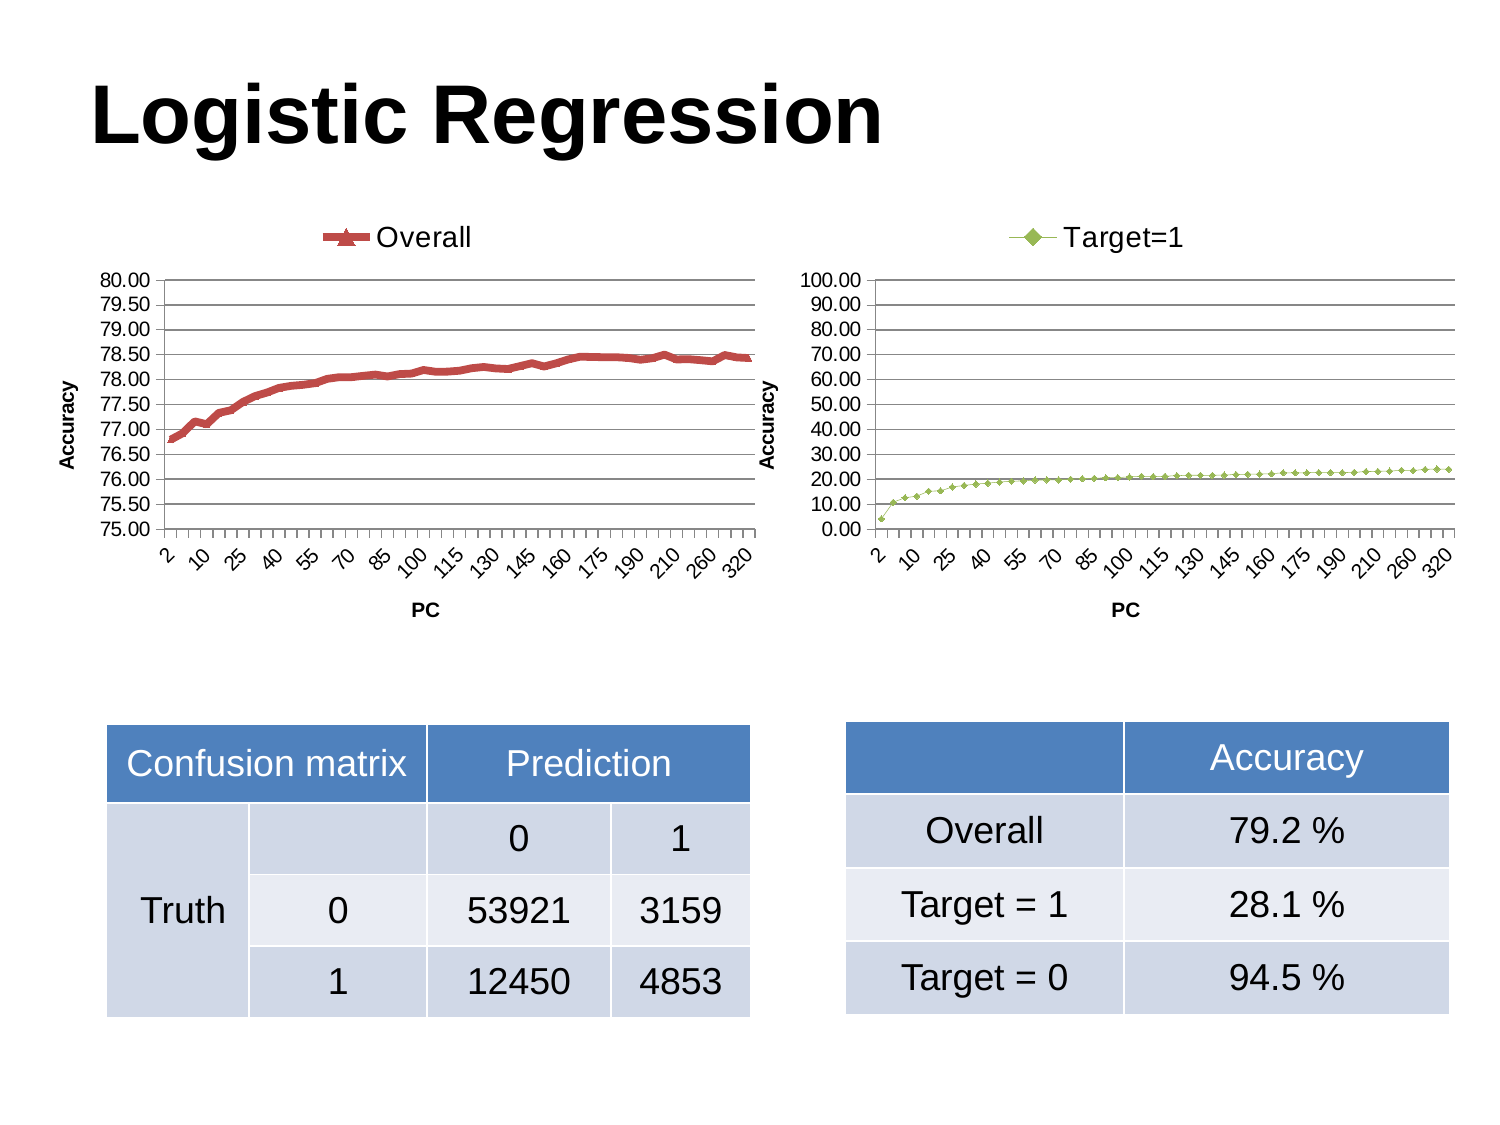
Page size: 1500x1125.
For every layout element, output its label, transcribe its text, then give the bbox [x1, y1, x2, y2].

table_cell Truth [107, 804, 248, 1017]
table_cell Overall [846, 795, 1123, 867]
table_header Accuracy [1125, 722, 1449, 793]
table_cell 0 [250, 875, 426, 945]
table_cell 28.1 % [1125, 869, 1449, 940]
table_header Confusion matrix [107, 725, 426, 802]
table_cell [250, 804, 426, 874]
table_cell 0 [428, 804, 610, 874]
chart [21, 203, 1473, 654]
table_cell Target = 0 [846, 942, 1123, 1014]
table_header Prediction [428, 725, 750, 802]
title Logistic Regression [75, 16, 1425, 201]
table_cell 4853 [612, 947, 750, 1017]
table_cell 3159 [612, 875, 750, 945]
table_cell Target = 1 [846, 869, 1123, 940]
table_header [846, 722, 1123, 793]
table_cell 12450 [428, 947, 610, 1017]
table_cell 79.2 % [1125, 795, 1449, 867]
table_cell 53921 [428, 875, 610, 945]
table_cell 1 [250, 947, 426, 1017]
table_cell 94.5 % [1125, 942, 1449, 1014]
table_cell 1 [612, 804, 750, 874]
